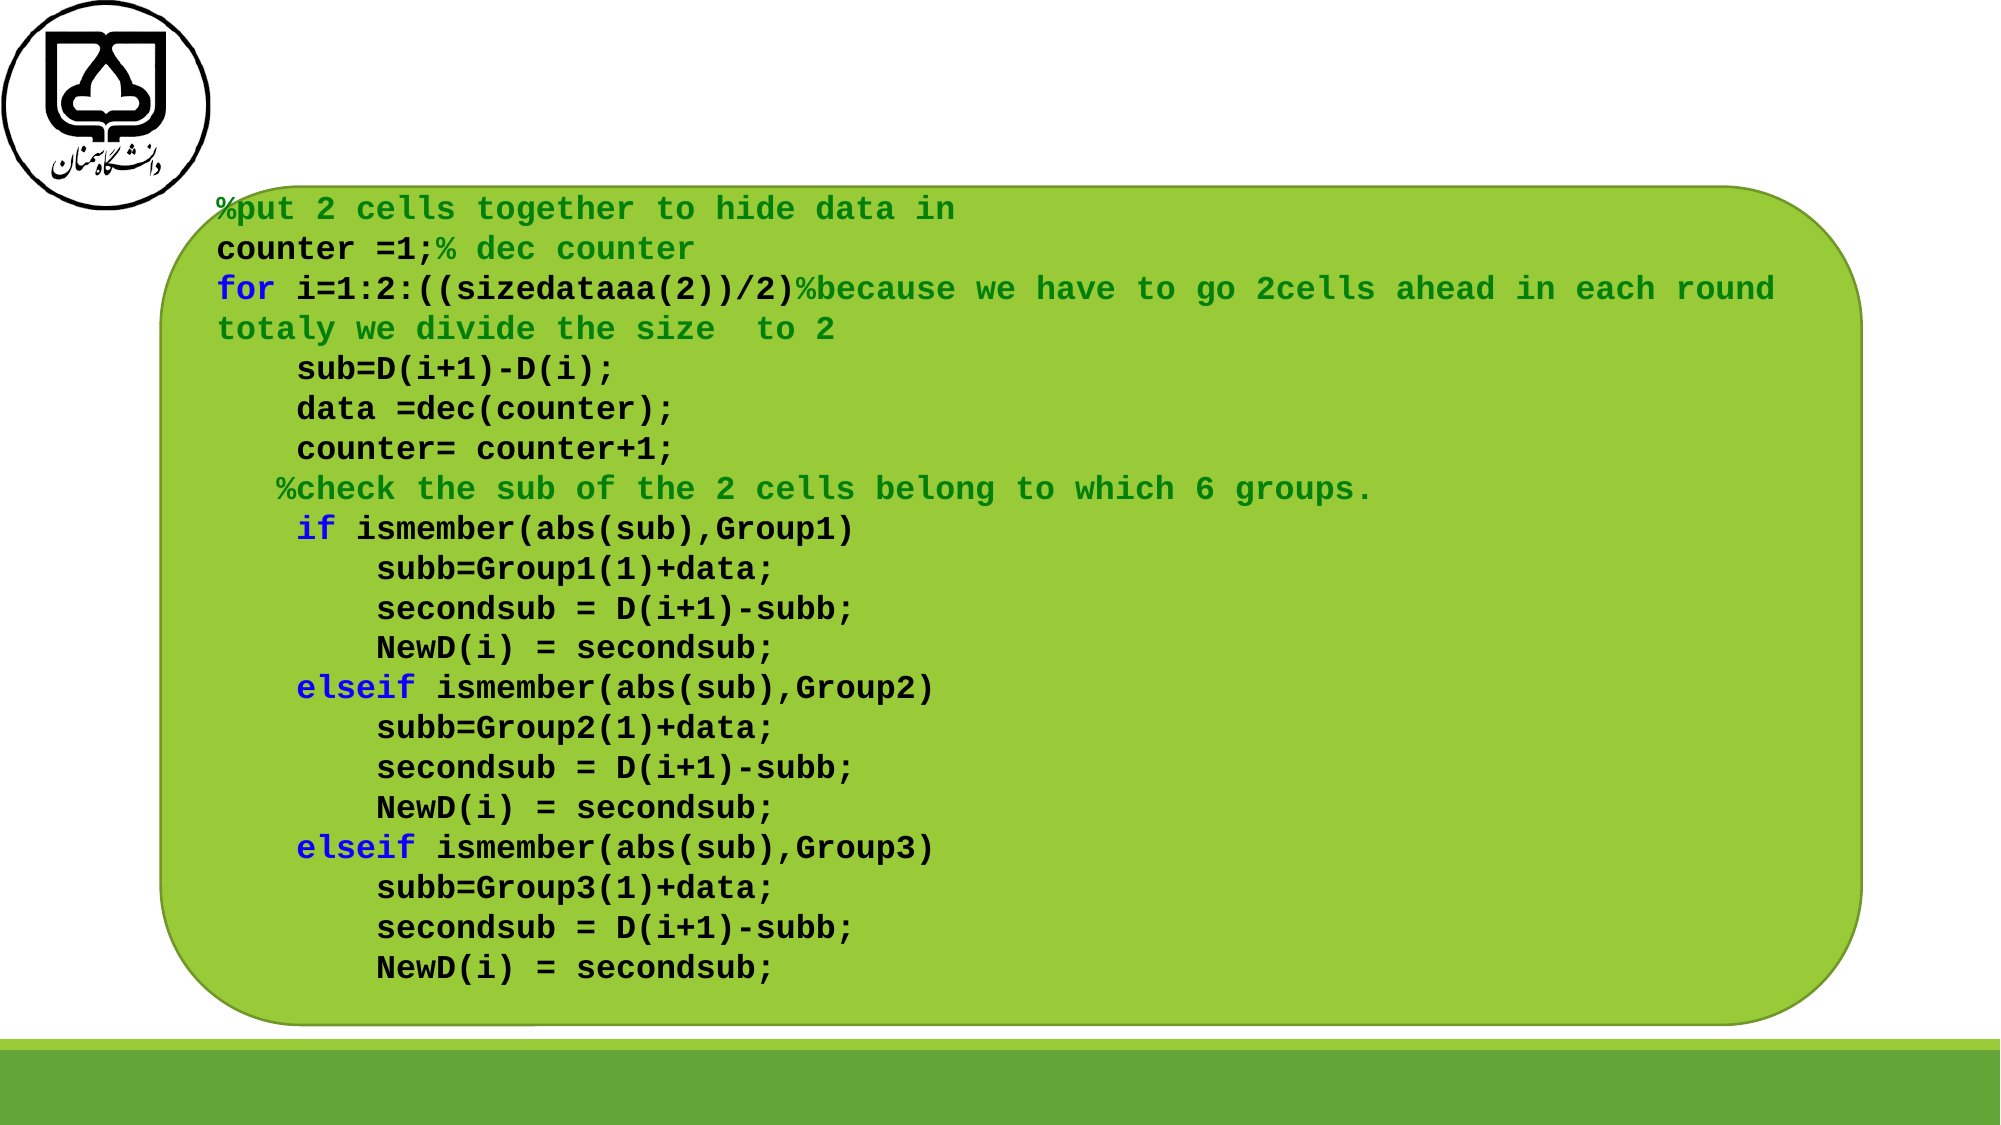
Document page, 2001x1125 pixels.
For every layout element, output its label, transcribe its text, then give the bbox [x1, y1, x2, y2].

picture [0, 0, 211, 211]
text_box %put 2 cells together to hide data in counter =1;% dec counter for i=1:2:((sizedataaa(2))/2)%because we have to go 2cells ahead in each round totaly we divide the size to 2 sub=D(i+1)-D(i); data =dec(counter); counter= counter+1; %check the sub of the 2 cells belong to which 6 groups. if ismember(abs(sub),Group1) subb=Group1(1)+data; secondsub = D(i+1)-subb; NewD(i) = secondsub; elseif ismember(abs(sub),Group2) subb=Group2(1)+data; secondsub = D(i+1)-subb; NewD(i) = secondsub; elseif ismember(abs(sub),Group3) subb=Group3(1)+data; secondsub = D(i+1)-subb; NewD(i) = secondsub; [159, 185, 1863, 1027]
